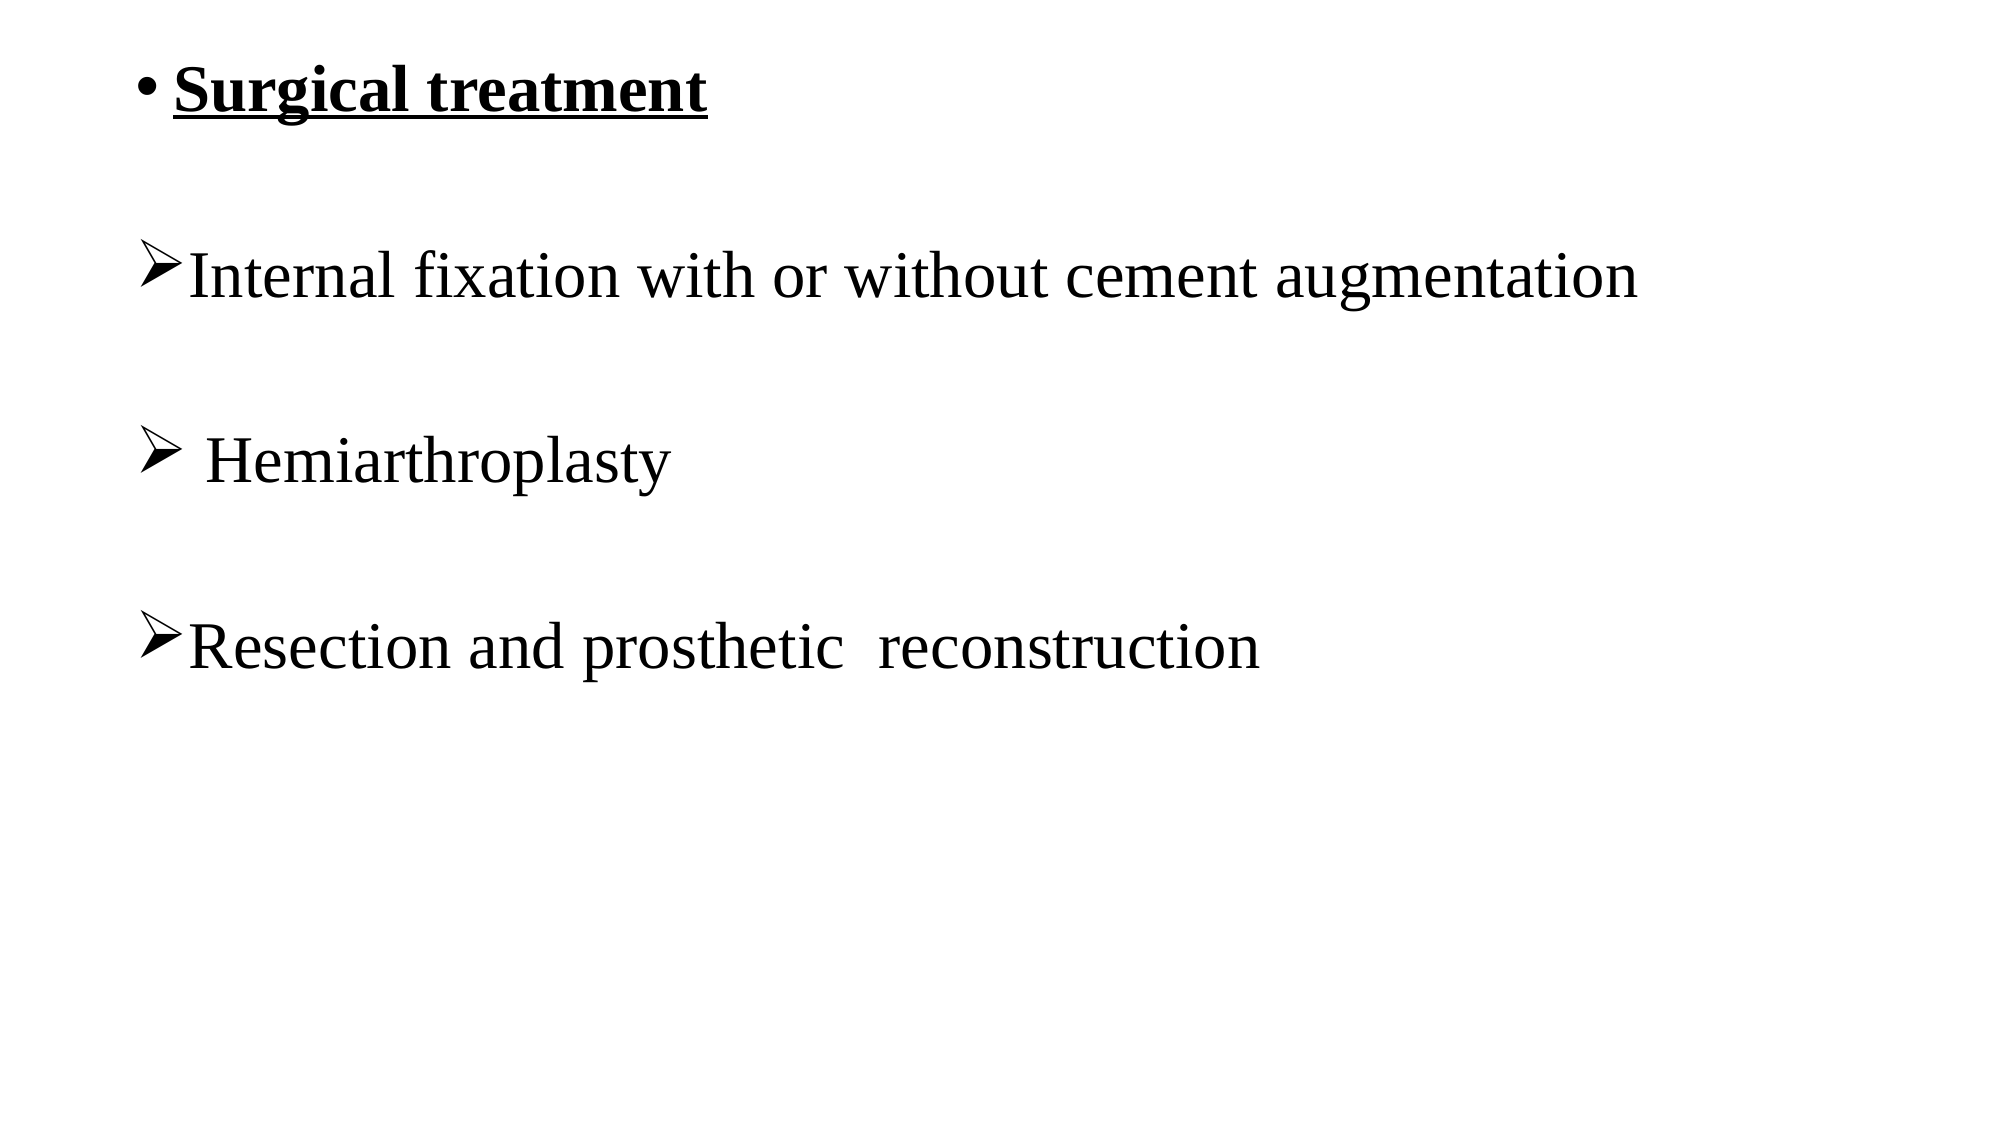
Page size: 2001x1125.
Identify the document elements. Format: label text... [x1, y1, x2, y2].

list Surgical treatment Internal fixation with or without cement augmentation Hemiarthroplasty Resection and prosthetic reconstruction [120, 46, 1846, 997]
